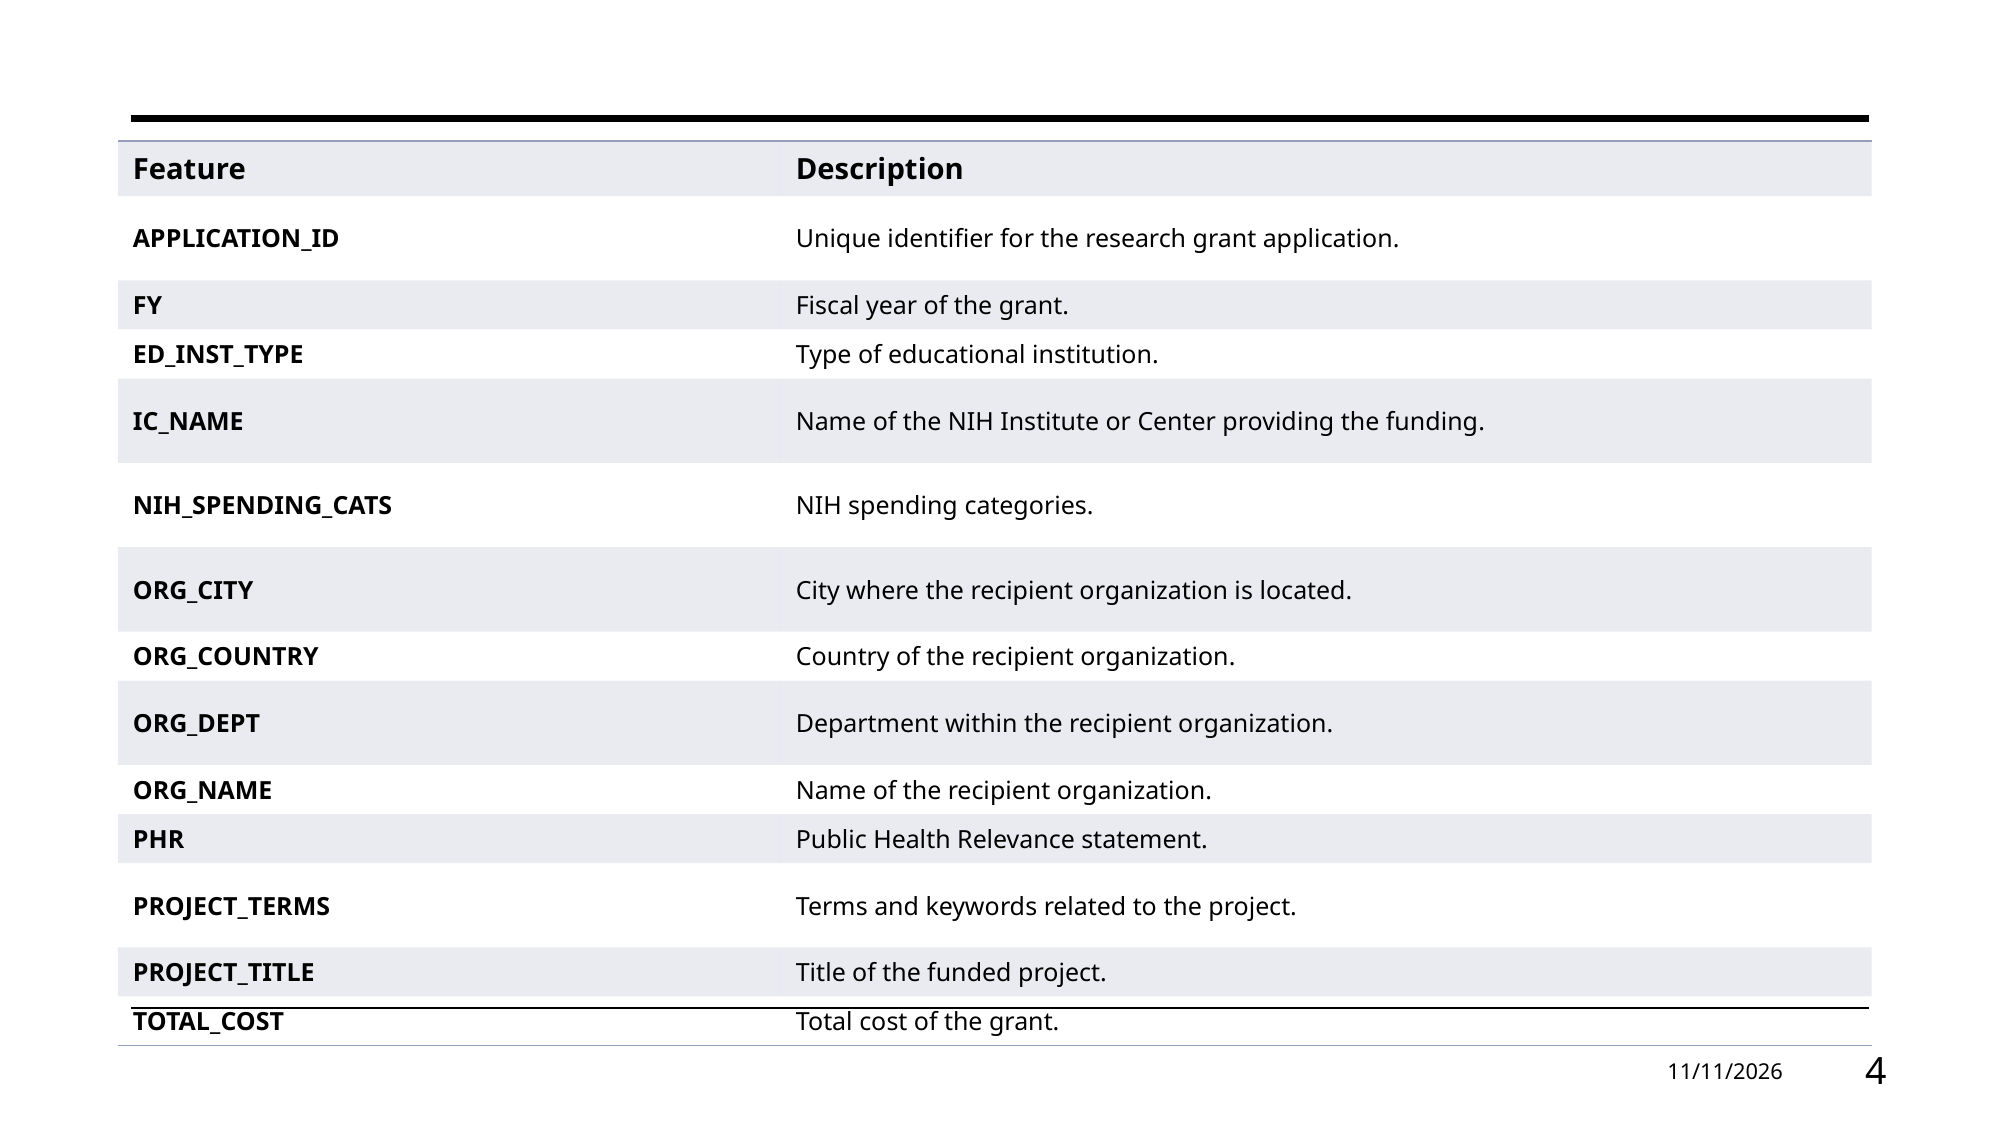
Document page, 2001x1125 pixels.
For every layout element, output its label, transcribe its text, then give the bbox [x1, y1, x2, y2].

table_cell APPLICATION_ID [118, 196, 781, 280]
table_cell Terms and keywords related to the project. [781, 863, 1872, 947]
table_cell PROJECT_TERMS [118, 863, 781, 947]
table_cell PROJECT_TITLE [118, 947, 781, 996]
table_header Description [781, 142, 1872, 196]
table_cell City where the recipient organization is located. [781, 547, 1872, 632]
table_cell Total cost of the grant. [781, 996, 1872, 1045]
table_cell ORG_COUNTRY [118, 632, 781, 681]
table_cell Unique identifier for the research grant application. [781, 196, 1872, 280]
slide_number 4 [1791, 1042, 1902, 1103]
table_cell Fiscal year of the grant. [781, 280, 1872, 329]
table_cell ORG_DEPT [118, 681, 781, 765]
table_cell ED_INST_TYPE [118, 329, 781, 379]
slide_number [1372, 1042, 1791, 1103]
table_cell IC_NAME [118, 379, 781, 463]
table_cell ORG_CITY [118, 547, 781, 632]
table_cell NIH_SPENDING_CATS [118, 463, 781, 547]
table_cell Department within the recipient organization. [781, 681, 1872, 765]
table_cell Title of the funded project. [781, 947, 1872, 996]
table_cell ORG_NAME [118, 765, 781, 814]
table_cell Name of the NIH Institute or Center providing the funding. [781, 379, 1872, 463]
table_cell Public Health Relevance statement. [781, 814, 1872, 863]
table_cell TOTAL_COST [118, 996, 781, 1045]
table_cell Country of the recipient organization. [781, 632, 1872, 681]
table_cell Type of educational institution. [781, 329, 1872, 379]
table_cell NIH spending categories. [781, 463, 1872, 547]
table_cell Name of the recipient organization. [781, 765, 1872, 814]
table_header Feature [118, 142, 781, 196]
table_cell FY [118, 280, 781, 329]
table_cell PHR [118, 814, 781, 863]
